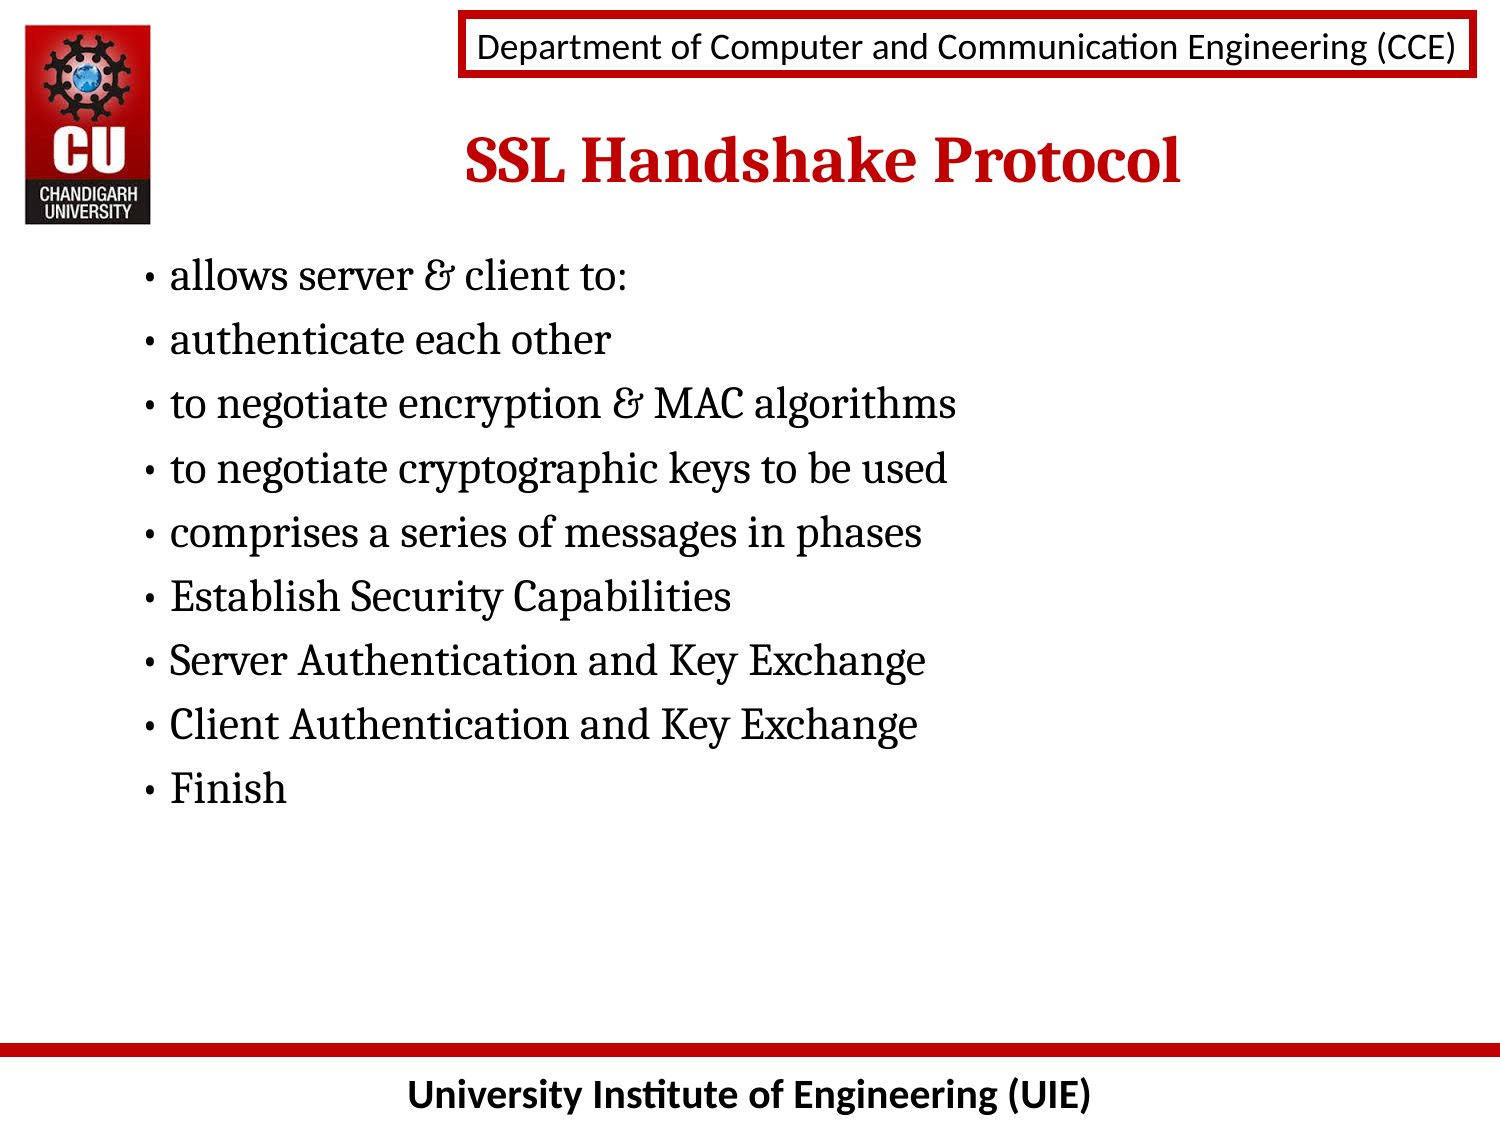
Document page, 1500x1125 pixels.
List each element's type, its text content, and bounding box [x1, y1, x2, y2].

list • allows server & client to: • authenticate each other • to negotiate encryption & MAC algorithms • to negotiate cryptographic keys to be used • comprises a series of messages in phases • Establish Security Capabilities • Server Authentication and Key Exchange • Client Authentication and Key Exchange • Finish [125, 237, 1475, 1025]
list SSL Handshake Protocol [174, 99, 1475, 213]
picture [24, 24, 151, 225]
